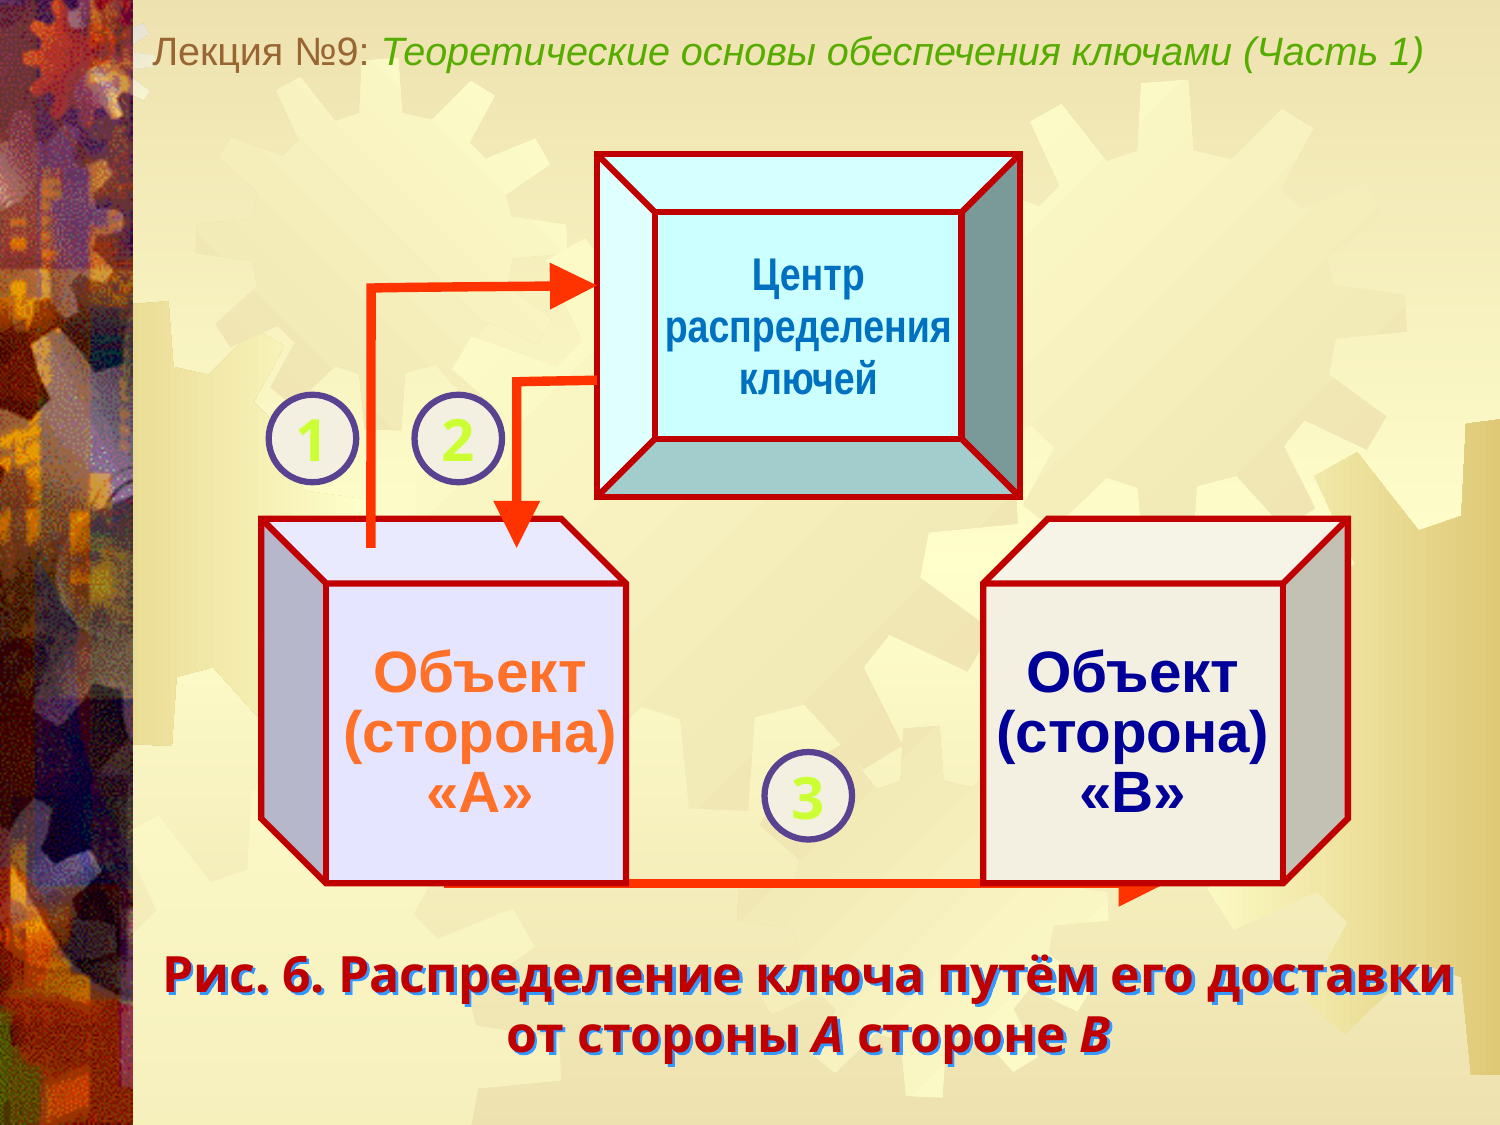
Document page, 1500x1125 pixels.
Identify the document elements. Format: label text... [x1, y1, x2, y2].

text_box Рис. 6. Распределение ключа путём его доставки от стороны А стороне В [159, 942, 1458, 1063]
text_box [261, 153, 1349, 884]
picture [0, 0, 133, 1125]
text_box Лекция №9: Теоретические основы обеспечения ключами (Часть 1) [130, 31, 1500, 74]
